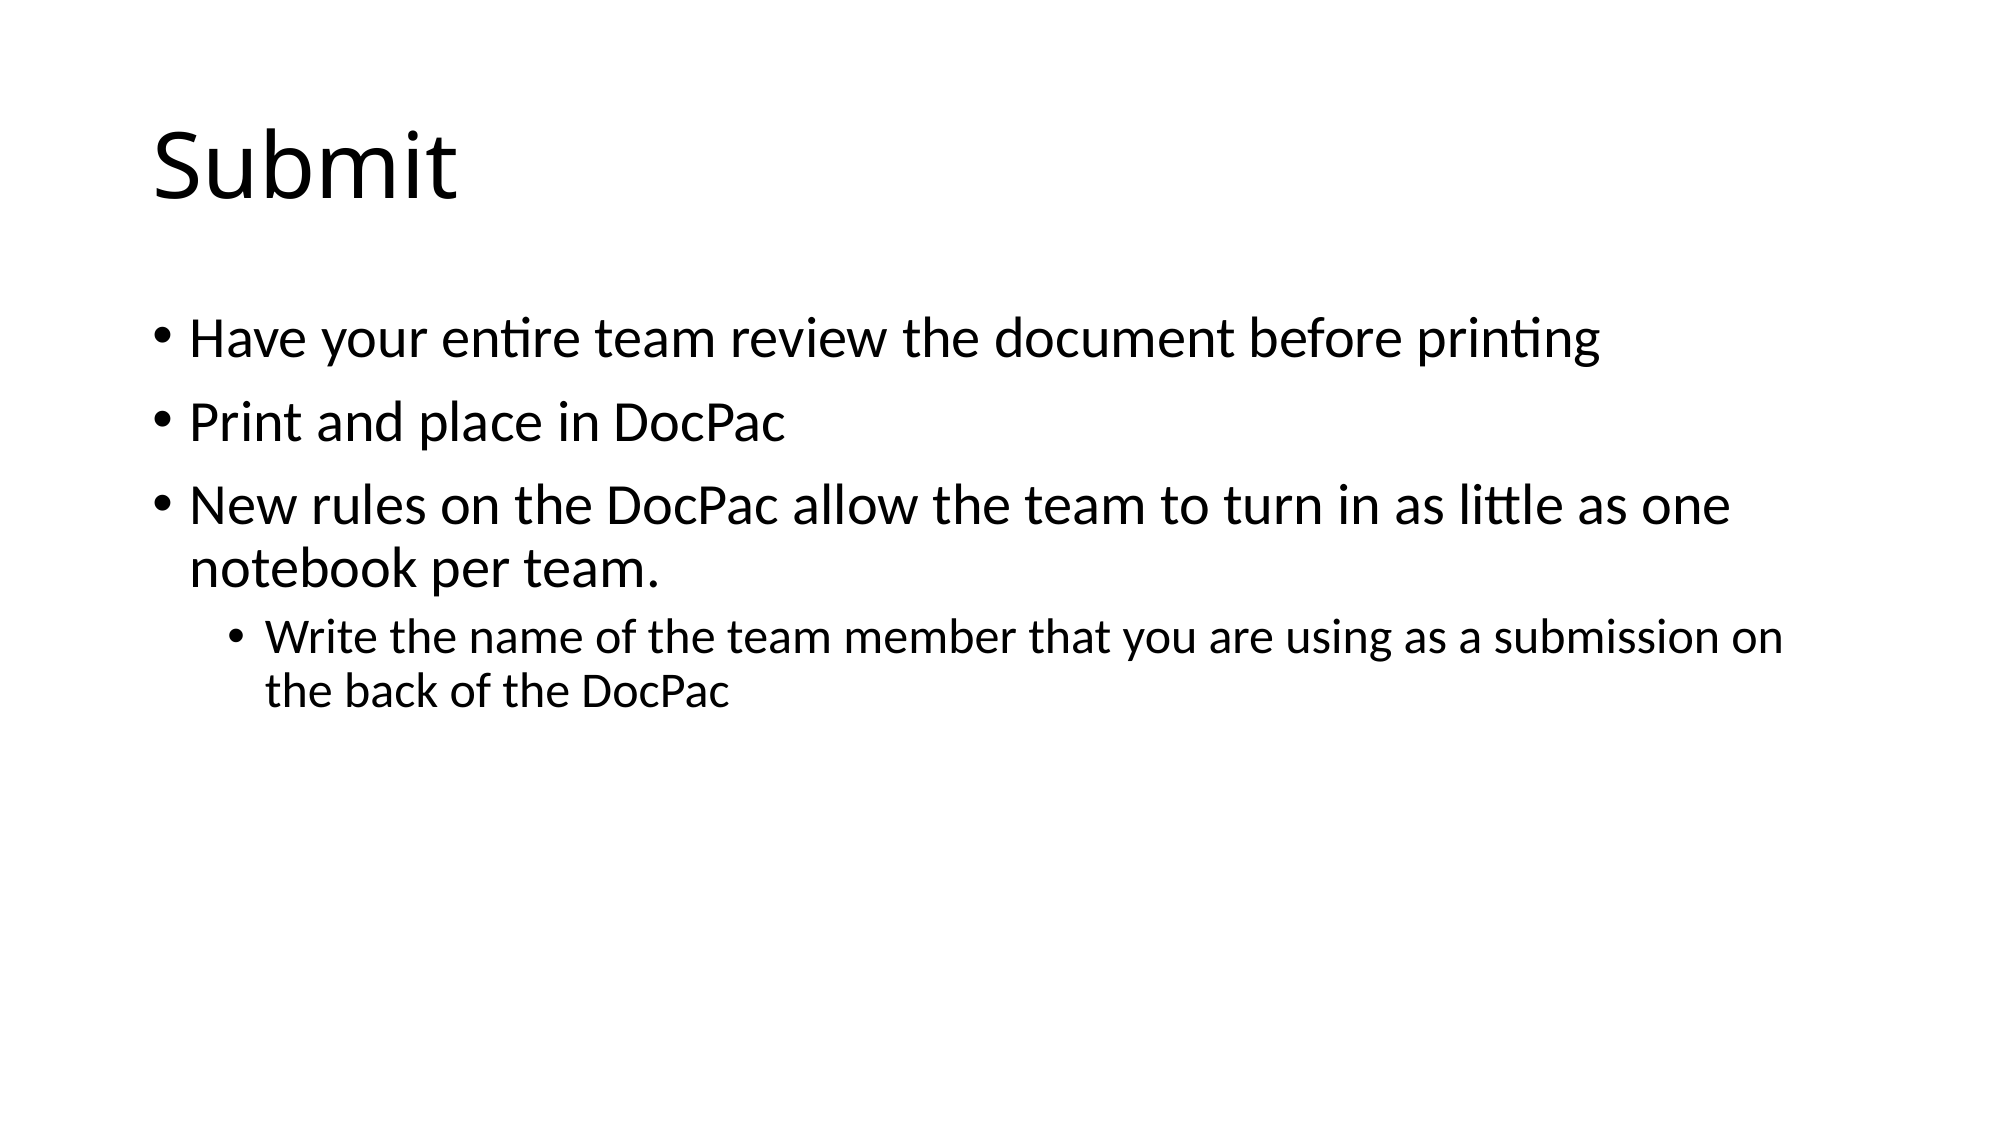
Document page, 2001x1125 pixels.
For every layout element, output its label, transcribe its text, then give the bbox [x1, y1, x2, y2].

list Have your entire team review the document before printing Print and place in DocPac New rules on the DocPac allow the team to turn in as little as one notebook per team. Write the name of the team member that you are using as a submission on the back of the DocPac [137, 299, 1863, 1014]
title Submit [137, 59, 1863, 278]
